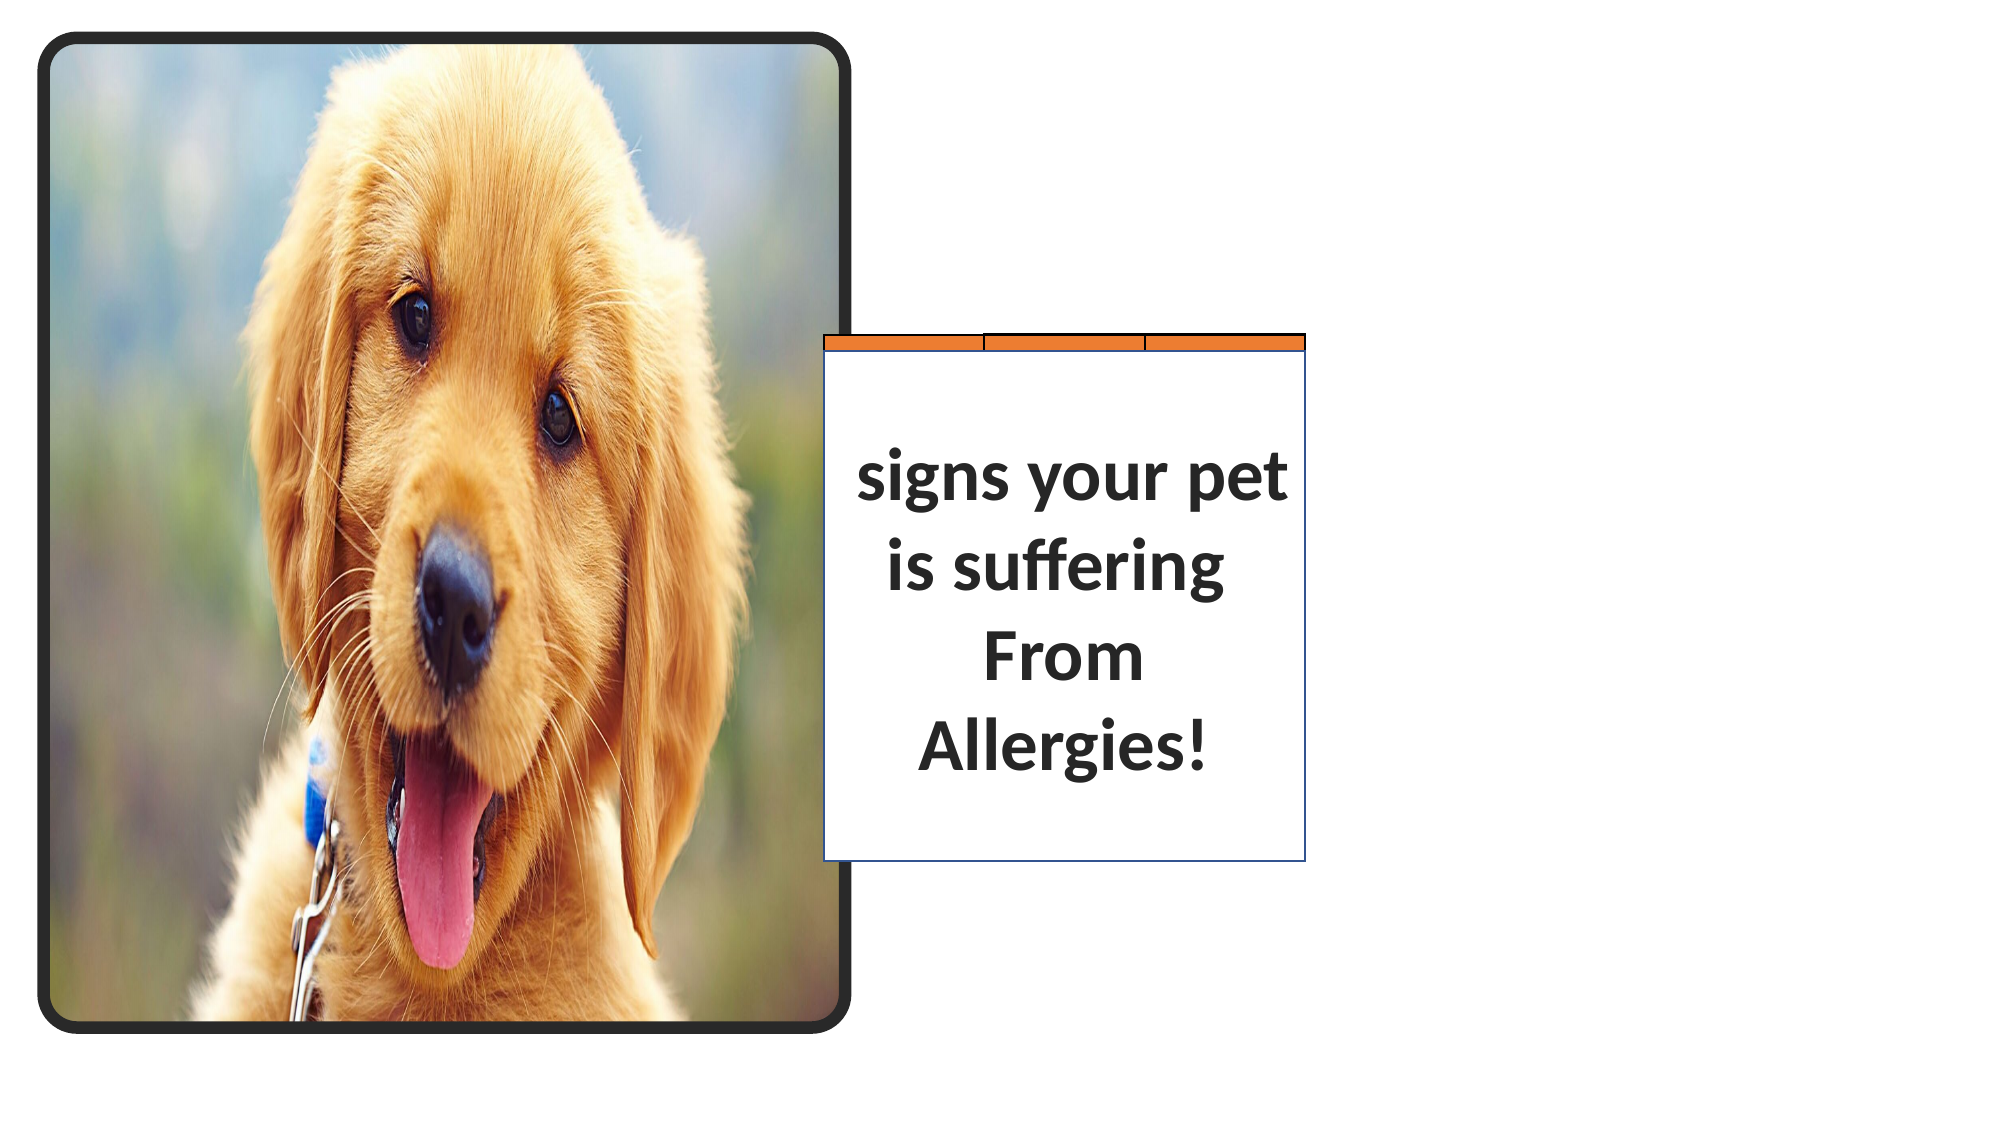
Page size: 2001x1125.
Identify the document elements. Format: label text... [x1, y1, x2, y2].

text_box [1144, 333, 1306, 350]
text_box signs your pet is suffering From Allergies! [846, 350, 1306, 862]
text_box [983, 333, 1144, 350]
picture [43, 37, 846, 1028]
text_box [846, 334, 983, 350]
